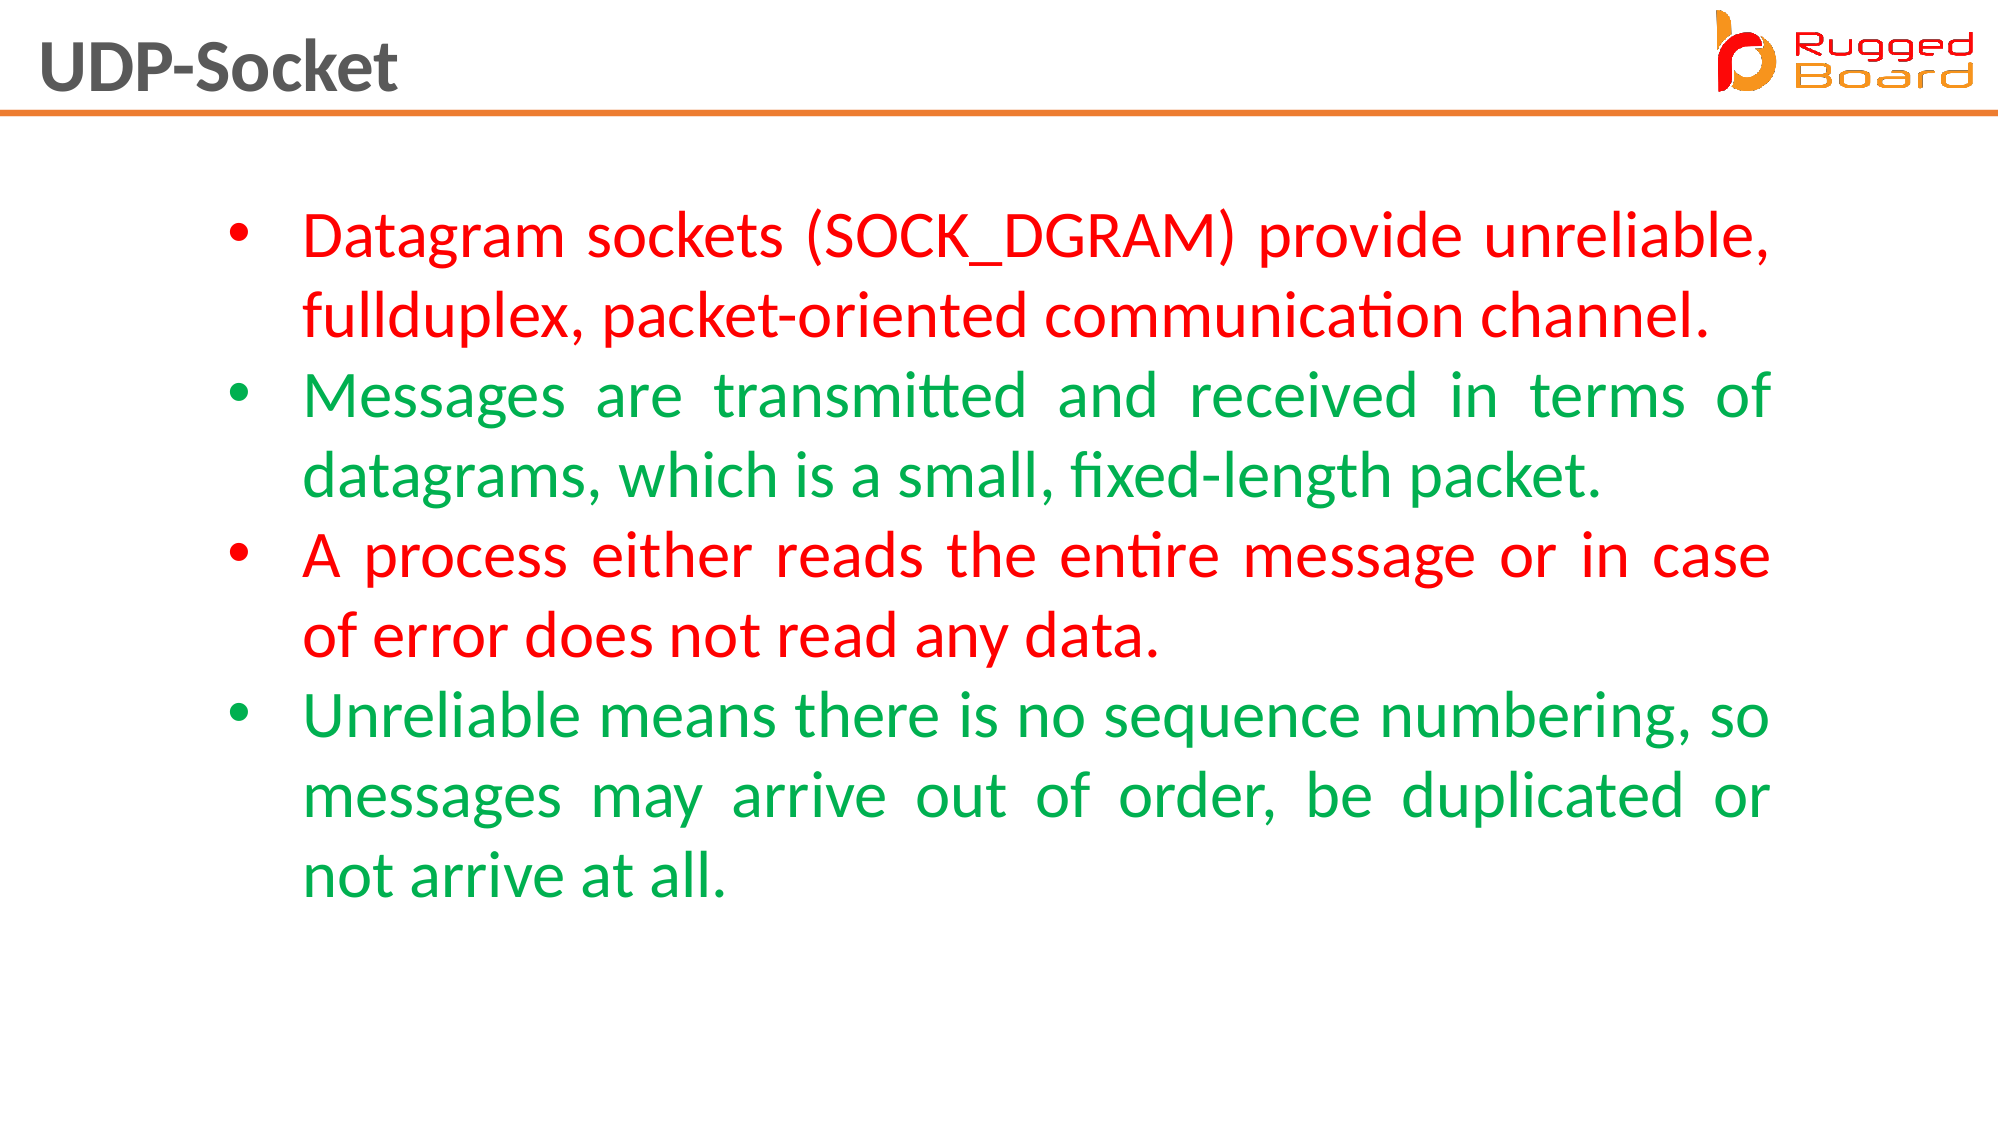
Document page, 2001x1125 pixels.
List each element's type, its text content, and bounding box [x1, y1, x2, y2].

picture [1710, 8, 1981, 106]
text_box [100, 164, 1917, 996]
text_box UDP-Socket [23, 8, 1679, 101]
text_box Datagram sockets (SOCK_DGRAM) provide unreliable, fullduplex, packet-oriented communication channel. Messages are transmitted and received in terms of datagrams, which is a small, fixed-length packet. A process either reads the entire message or in case of error does not read any data. Unreliable means there is no sequence numbering, so messages may arrive out of order, be duplicated or not arrive at all. [212, 183, 1788, 919]
